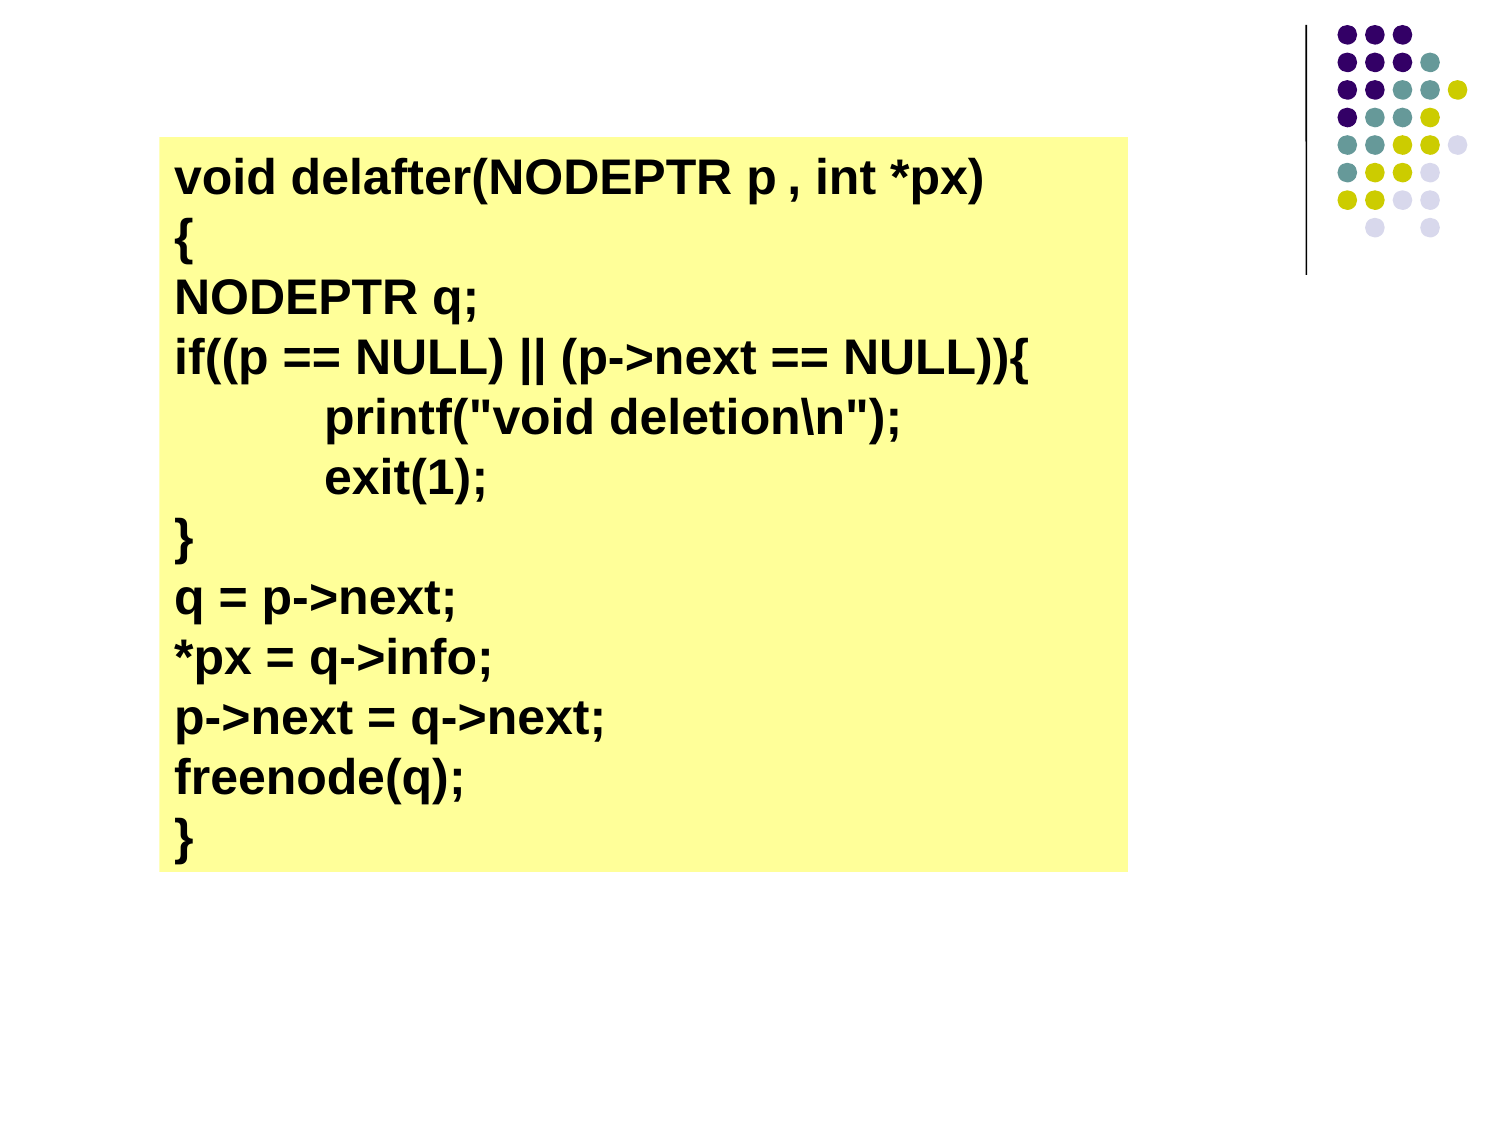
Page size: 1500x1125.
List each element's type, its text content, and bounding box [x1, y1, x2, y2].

text_box void delafter(NODEPTR p , int *px) { NODEPTR q; if((p == NULL) || (p->next == NULL)){ printf("void deletion\n"); exit(1); } q = p->next; *px = q->info; p->next = q->next; freenode(q); } [159, 137, 1128, 872]
